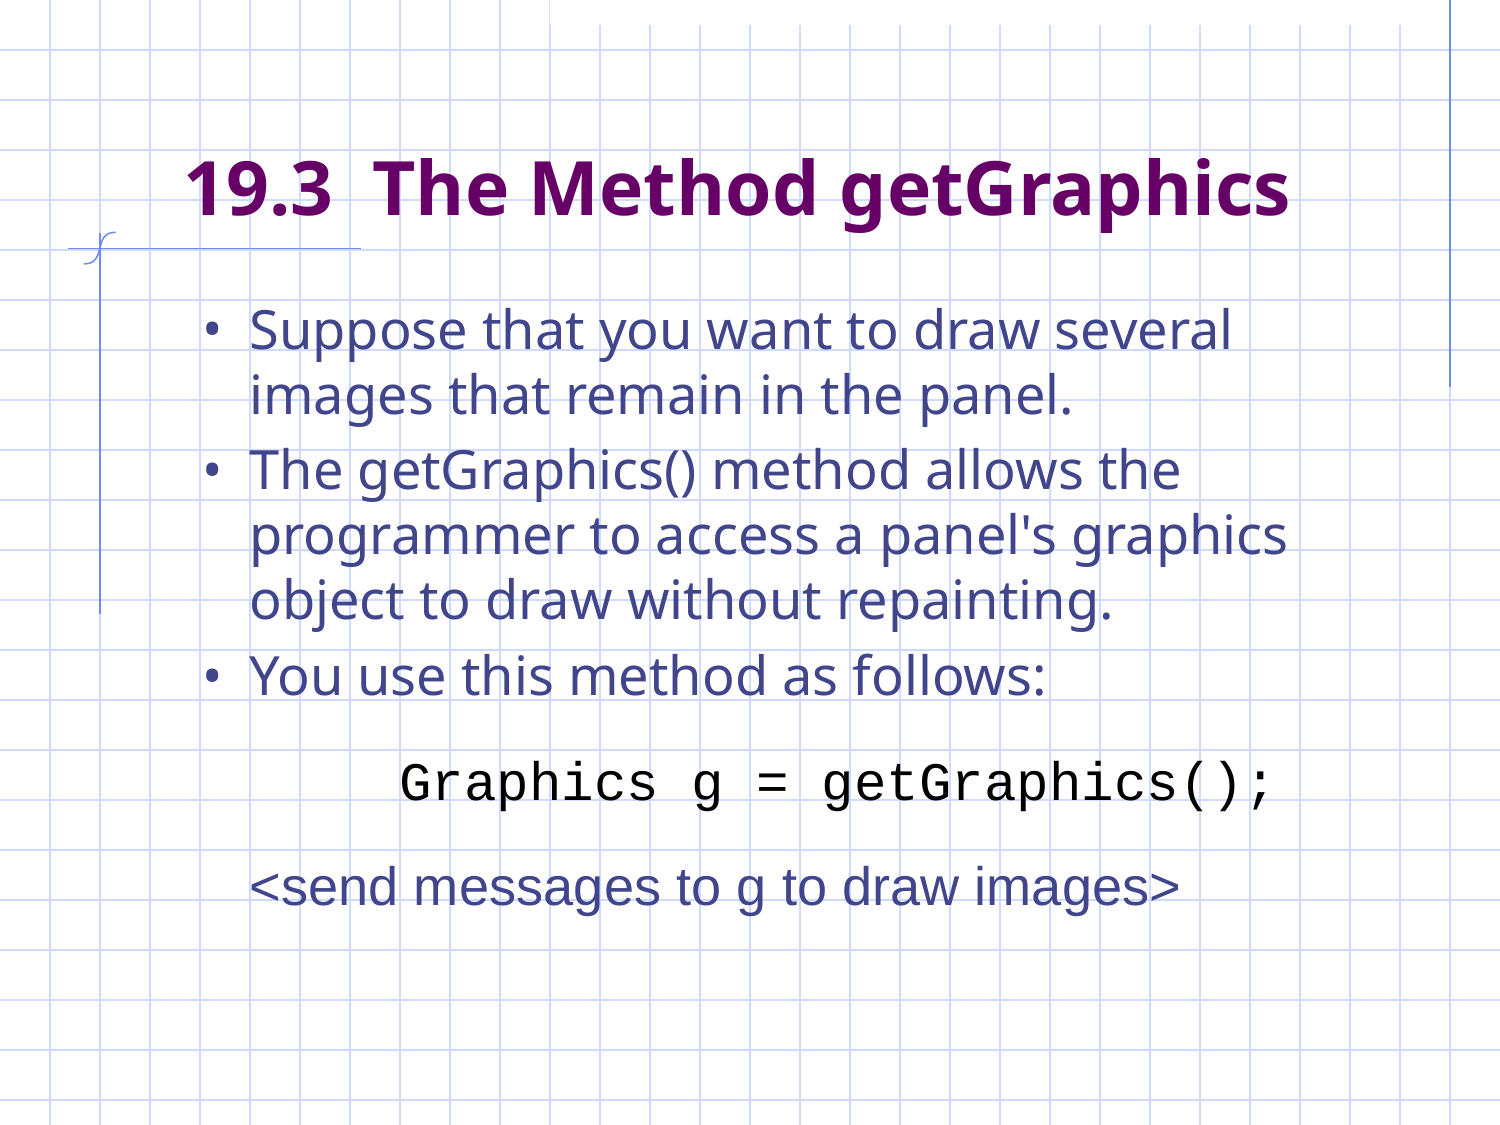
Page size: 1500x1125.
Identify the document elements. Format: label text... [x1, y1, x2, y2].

list Suppose that you want to draw several images that remain in the panel. The getGraphics() method allows the programmer to access a panel's graphics object to draw without repainting. You use this method as follows: Graphics g = getGraphics(); <send messages to g to draw images> [112, 287, 1350, 1063]
title 19.3 The Method getGraphics [99, 112, 1375, 238]
